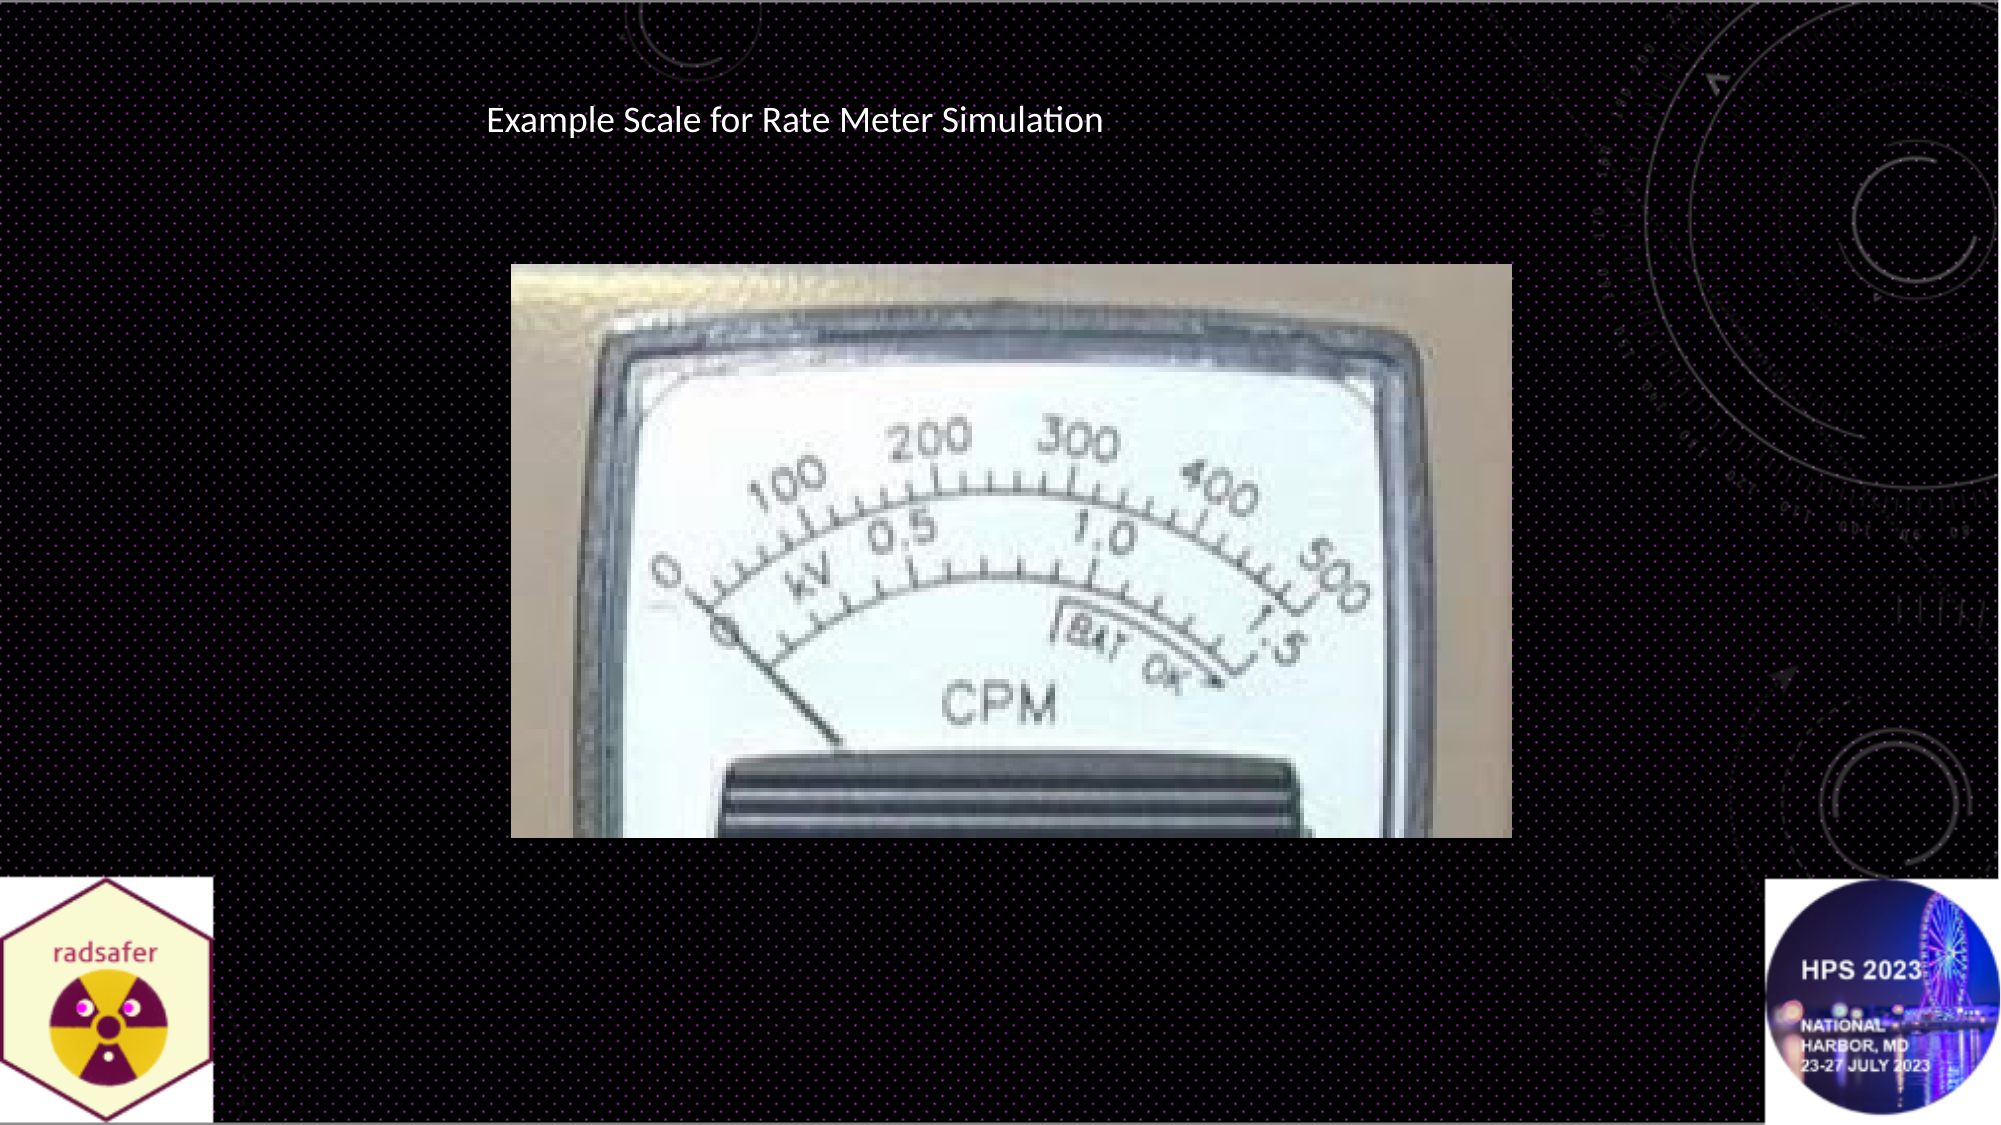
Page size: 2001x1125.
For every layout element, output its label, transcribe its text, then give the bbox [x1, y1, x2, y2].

text_box Example Scale for Rate Meter Simulation [471, 87, 1477, 148]
picture [0, 0, 2001, 1125]
